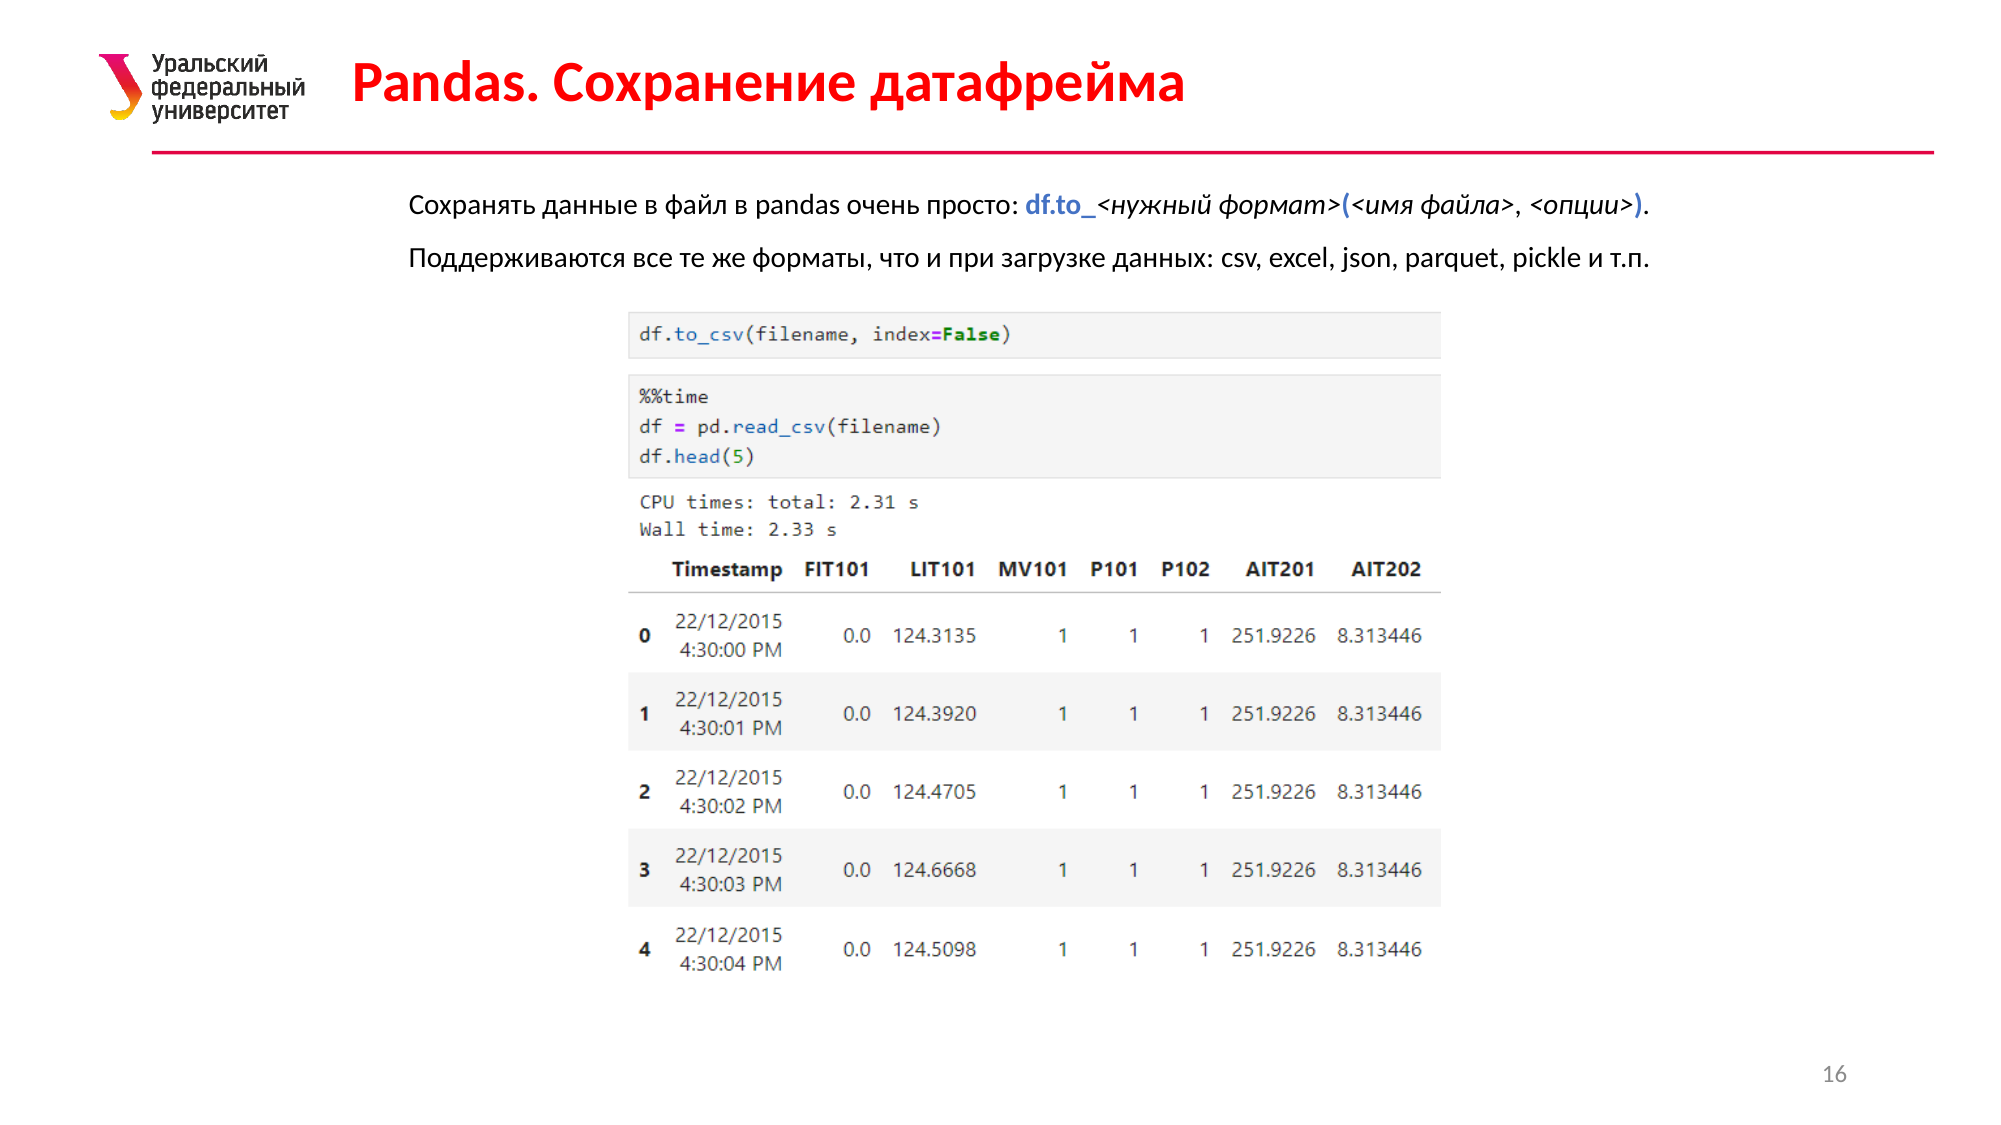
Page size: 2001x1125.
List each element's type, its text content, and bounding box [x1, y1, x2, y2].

picture [618, 299, 1441, 989]
text_box Сохранять данные в файл в pandas очень просто: df.to_<нужный формат>(<имя файла>, <опции>). Поддерживаются все те же форматы, что и при загрузке данных: csv, excel, json, parquet, pickle и т.п. [155, 160, 1904, 333]
text_box [151, 150, 1935, 155]
text_box Pandas. Сохранение датафрейма [337, 36, 1945, 121]
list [98, 52, 320, 124]
slide_number 16 [1412, 1042, 1863, 1103]
